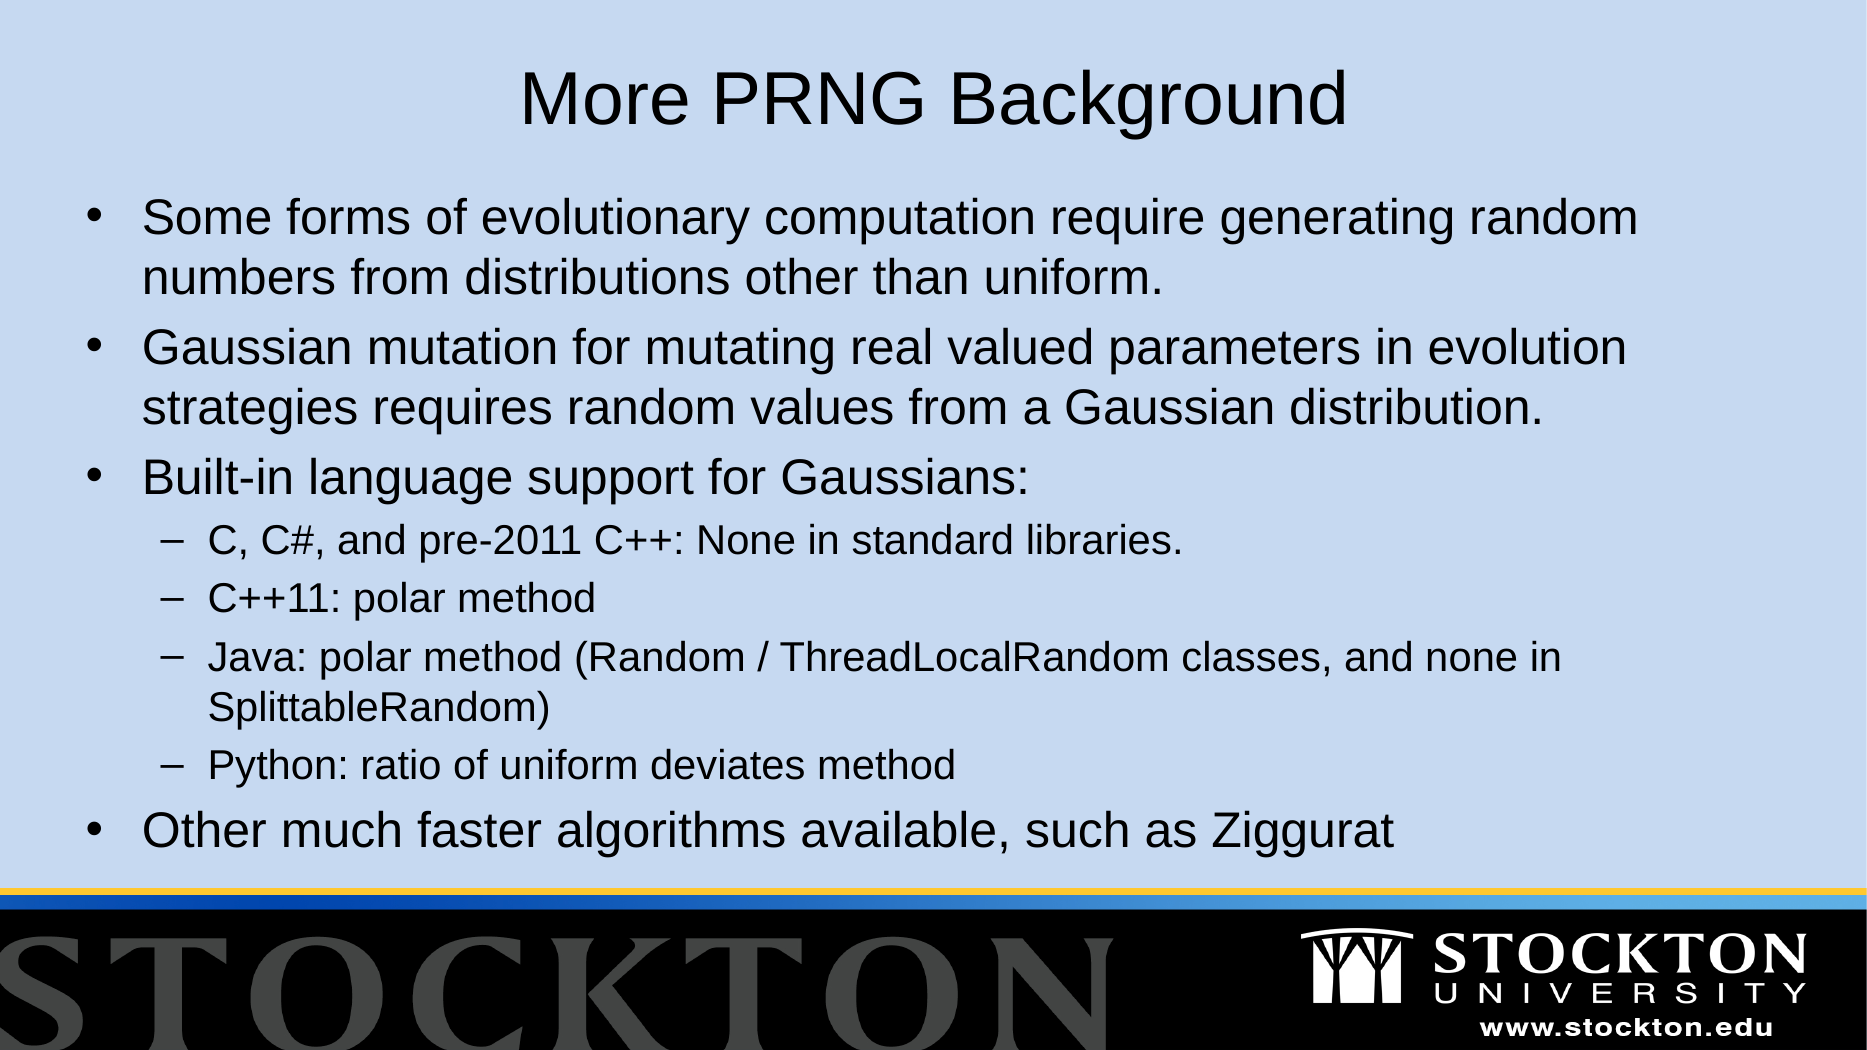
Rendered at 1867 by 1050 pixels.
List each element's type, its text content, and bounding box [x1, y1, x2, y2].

list Some forms of evolutionary computation require generating random numbers from distributions other than uniform. Gaussian mutation for mutating real valued parameters in evolution strategies requires random values from a Gaussian distribution. Built-in language support for Gaussians: C, C#, and pre-2011 C++: None in standard libraries. C++11: polar method Java: polar method (Random / ThreadLocalRandom classes, and none in SplittableRandom) Python: ratio of uniform deviates method Other much faster algorithms available, such as Ziggurat [70, 177, 1799, 891]
picture [0, 888, 1867, 1050]
title More PRNG Background [70, 42, 1799, 154]
